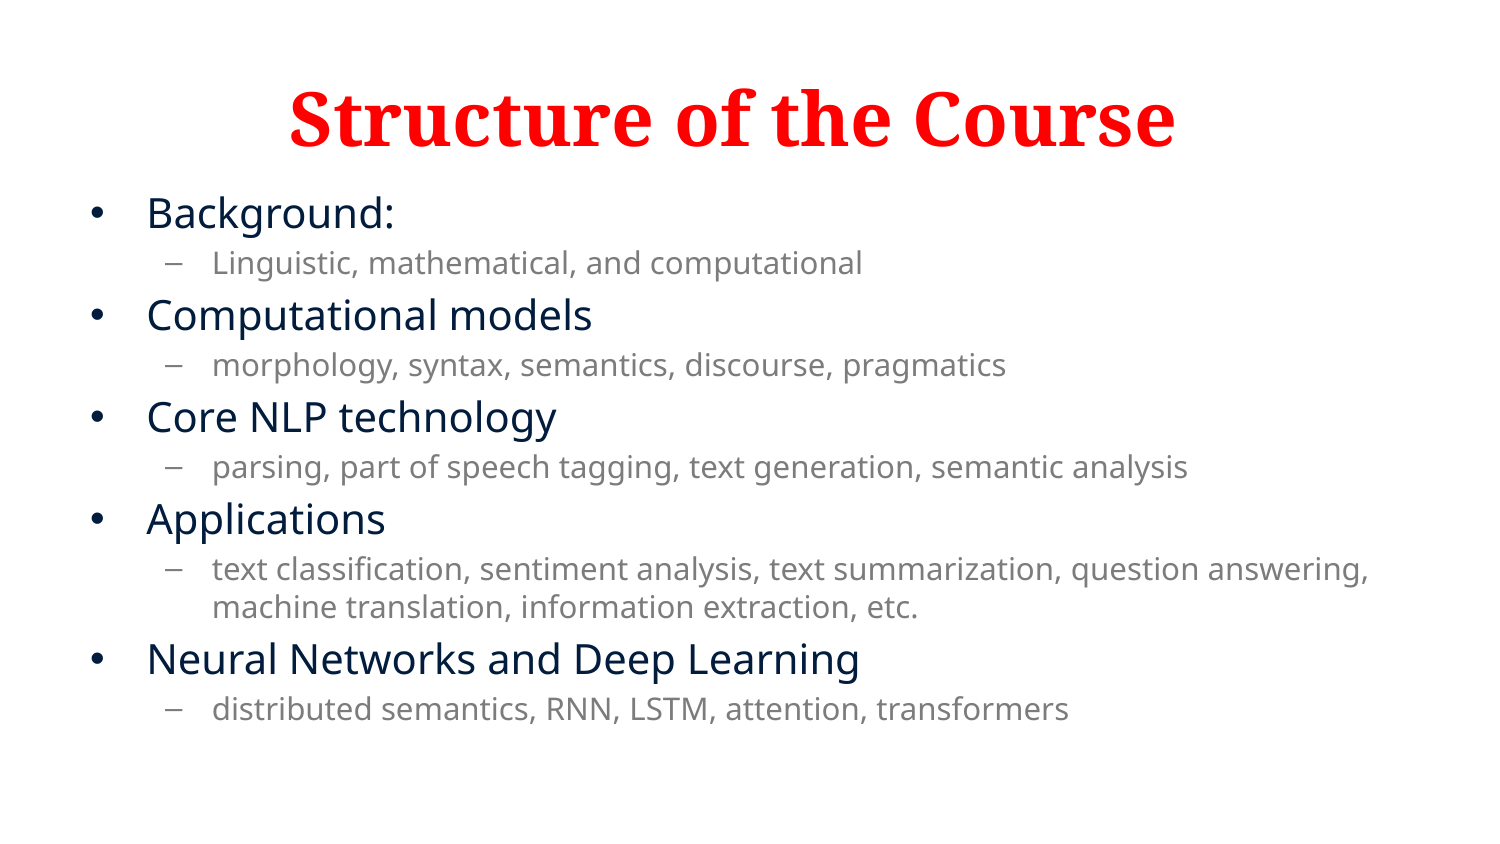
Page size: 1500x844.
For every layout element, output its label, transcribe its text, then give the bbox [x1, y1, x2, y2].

title Structure of the Course [41, 64, 1425, 180]
list Background: Linguistic, mathematical, and computational Computational models morphology, syntax, semantics, discourse, pragmatics Core NLP technology parsing, part of speech tagging, text generation, semantic analysis Applications text classification, sentiment analysis, text summarization, question answering, machine translation, information extraction, etc. Neural Networks and Deep Learning distributed semantics, RNN, LSTM, attention, transformers [75, 179, 1425, 784]
